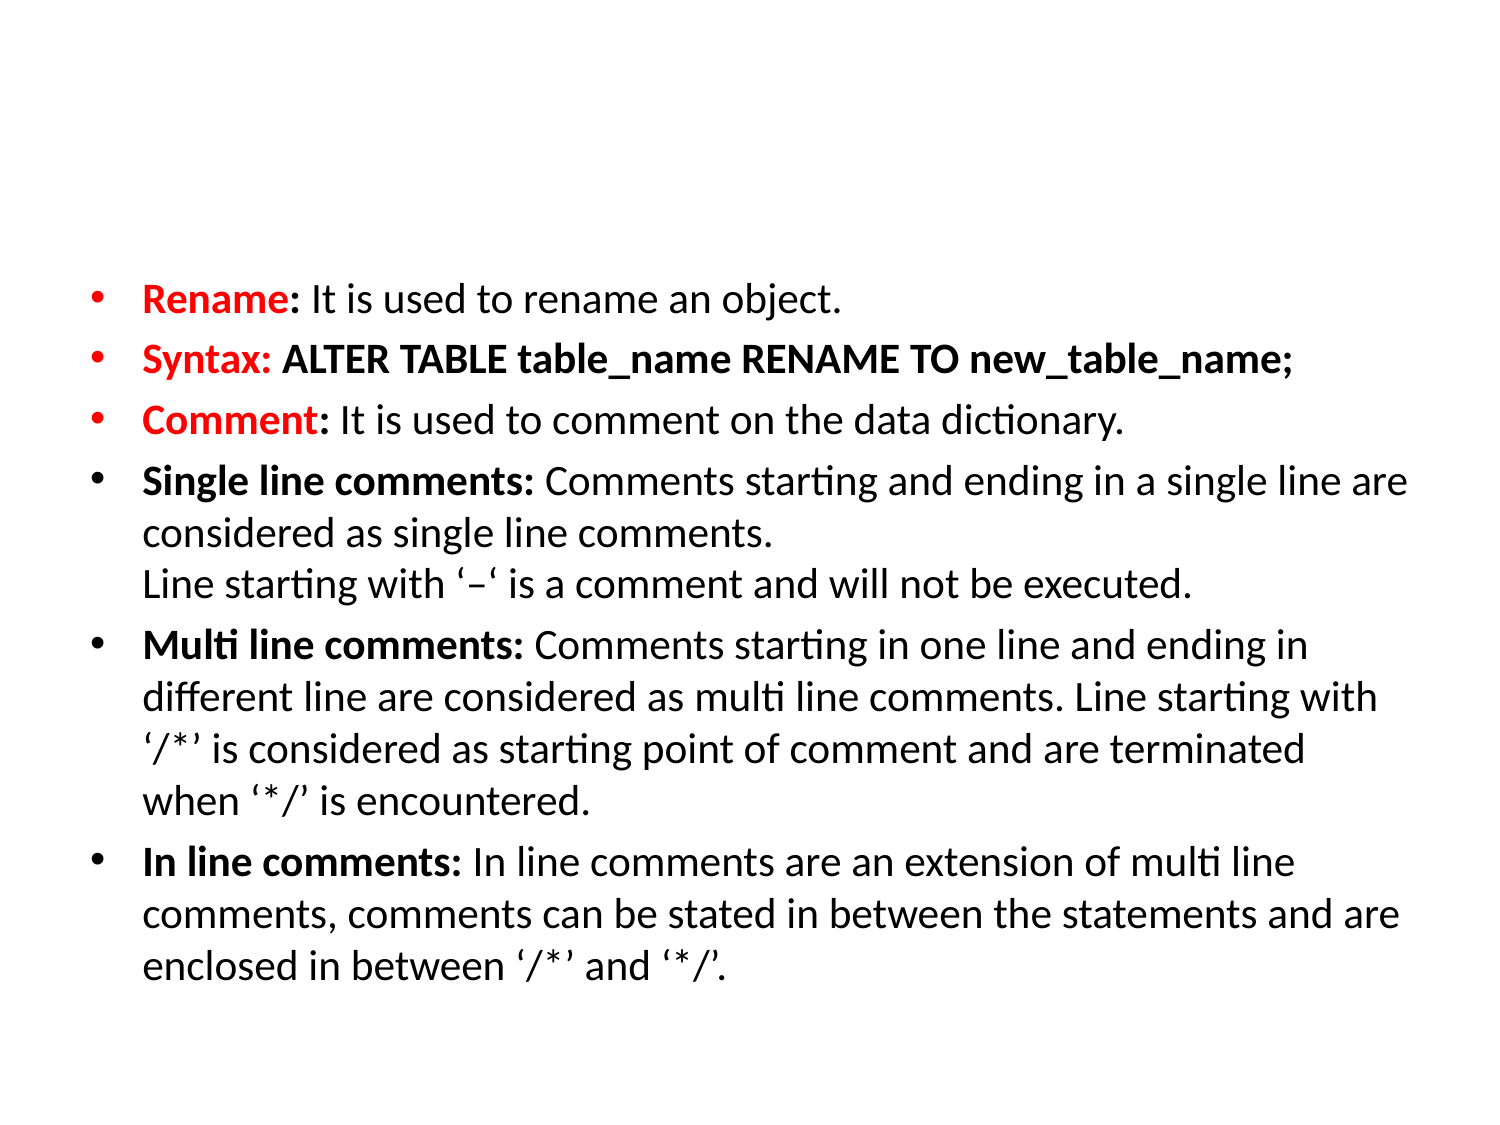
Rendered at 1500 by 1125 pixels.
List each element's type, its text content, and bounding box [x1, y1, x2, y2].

list Rename: It is used to rename an object. Syntax: ALTER TABLE table_name RENAME TO new_table_name; Comment: It is used to comment on the data dictionary. Single line comments: Comments starting and ending in a single line are considered as single line comments. Line starting with ‘–‘ is a comment and will not be executed. Multi line comments: Comments starting in one line and ending in different line are considered as multi line comments. Line starting with ‘/*’ is considered as starting point of comment and are terminated when ‘*/’ is encountered. In line comments: In line comments are an extension of multi line comments, comments can be stated in between the statements and are enclosed in between ‘/*’ and ‘*/’. [75, 262, 1425, 1005]
